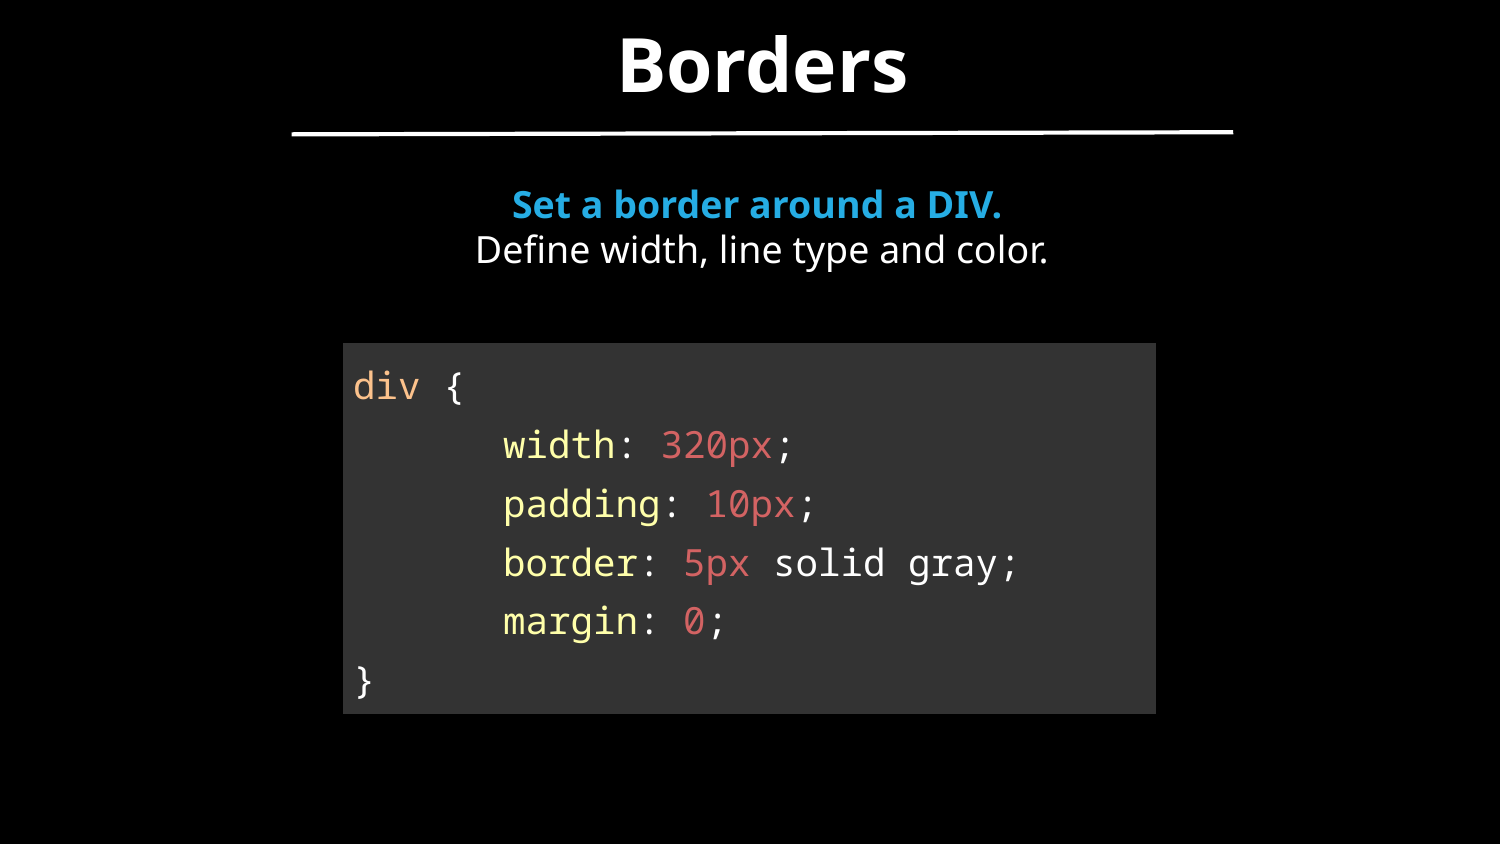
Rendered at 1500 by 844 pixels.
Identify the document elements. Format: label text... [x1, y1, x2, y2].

text_box Set a border around a DIV. Define width, line type and color. [291, 173, 1234, 247]
text_box Borders [12, 88, 1500, 162]
table_header div { width: 320px; padding: 10px; border: 5px solid gray; margin: 0; } [343, 343, 1156, 714]
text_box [291, 131, 1234, 135]
